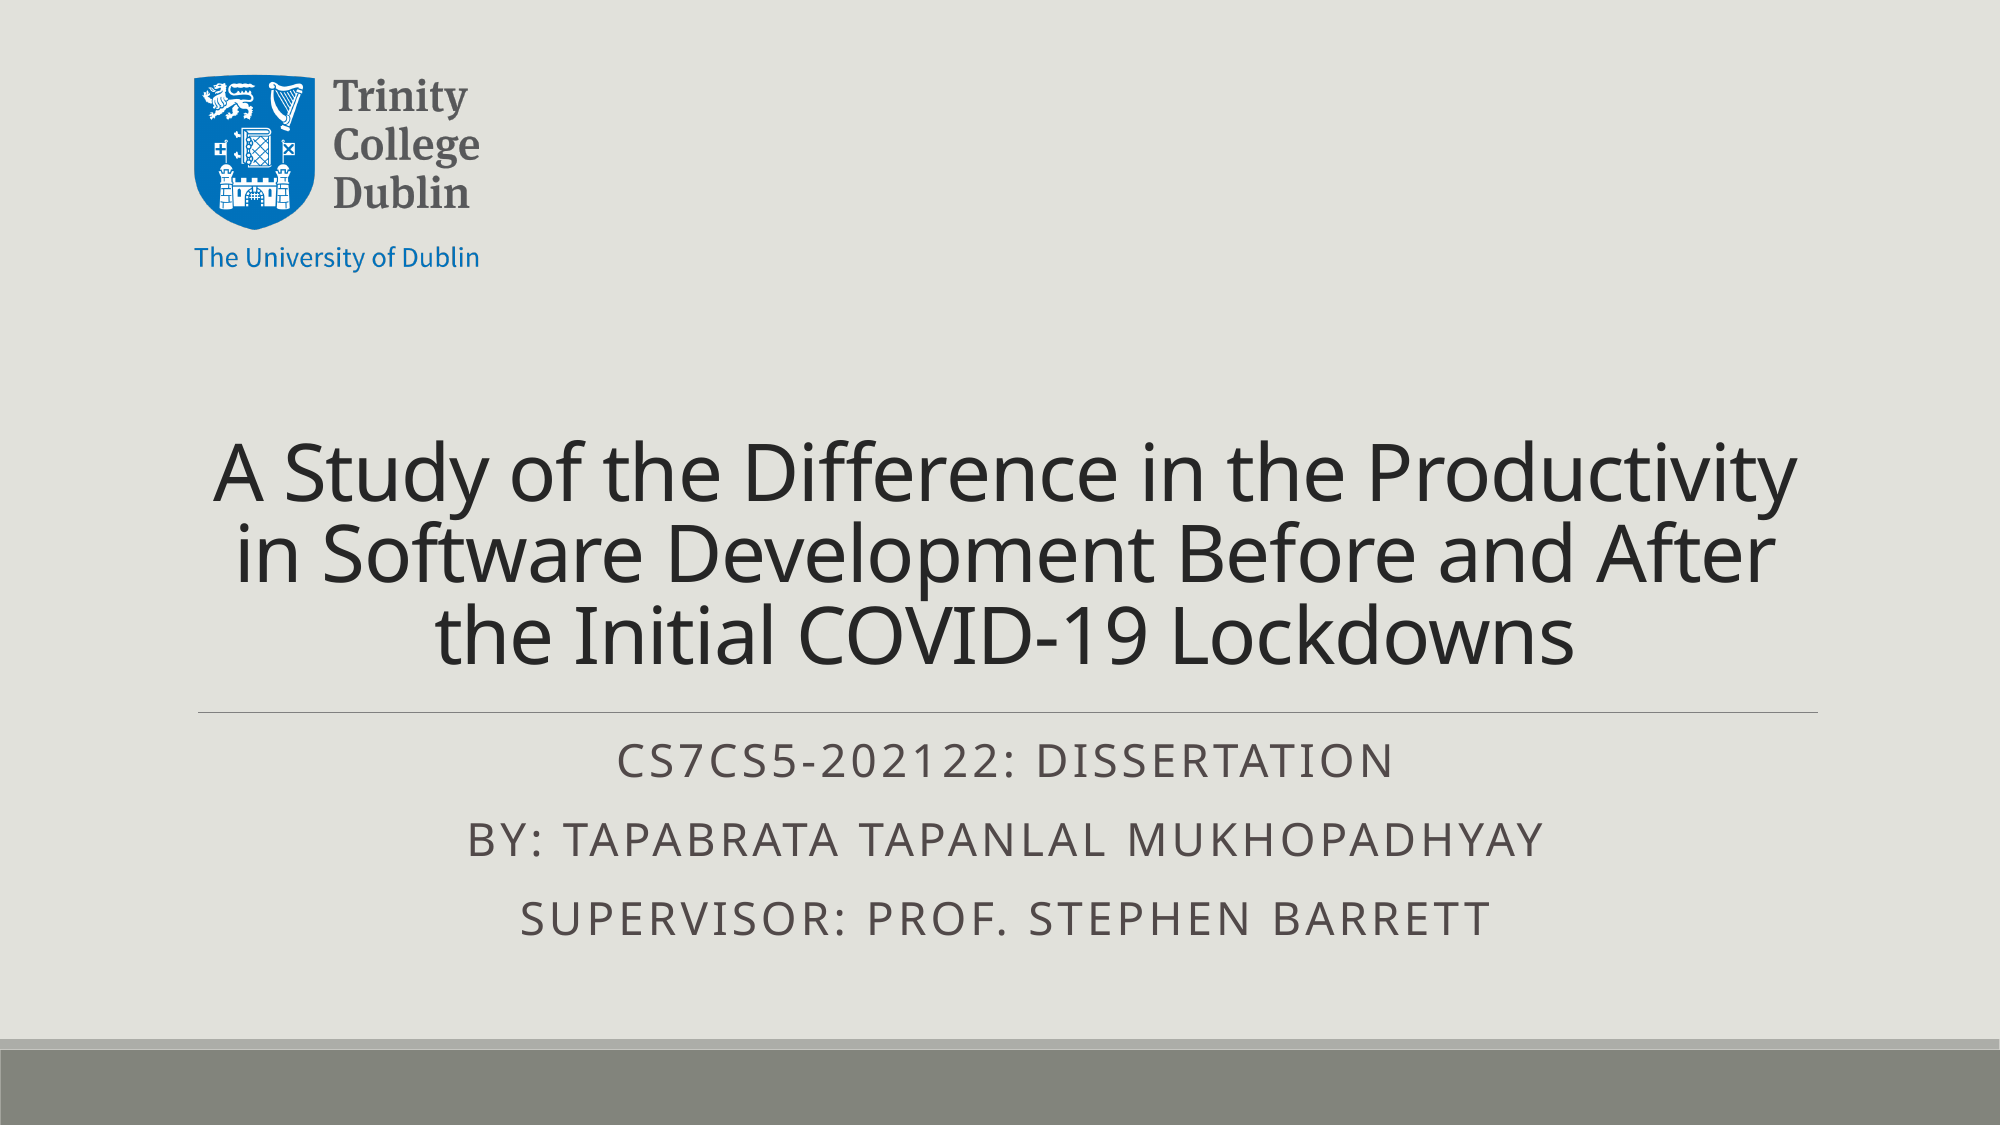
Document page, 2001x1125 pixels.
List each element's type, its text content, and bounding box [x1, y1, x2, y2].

picture [179, 16, 494, 331]
title A Study of the Difference in the Productivity in Software Development Before and After the Initial COVID-19 Lockdowns [180, 372, 1831, 688]
subtitle CS7CS5-202122: DISSERTATION By: Tapabrata Tapanlal Mukhopadhyay Supervisor: Prof. Stephen Barrett [180, 730, 1831, 1001]
